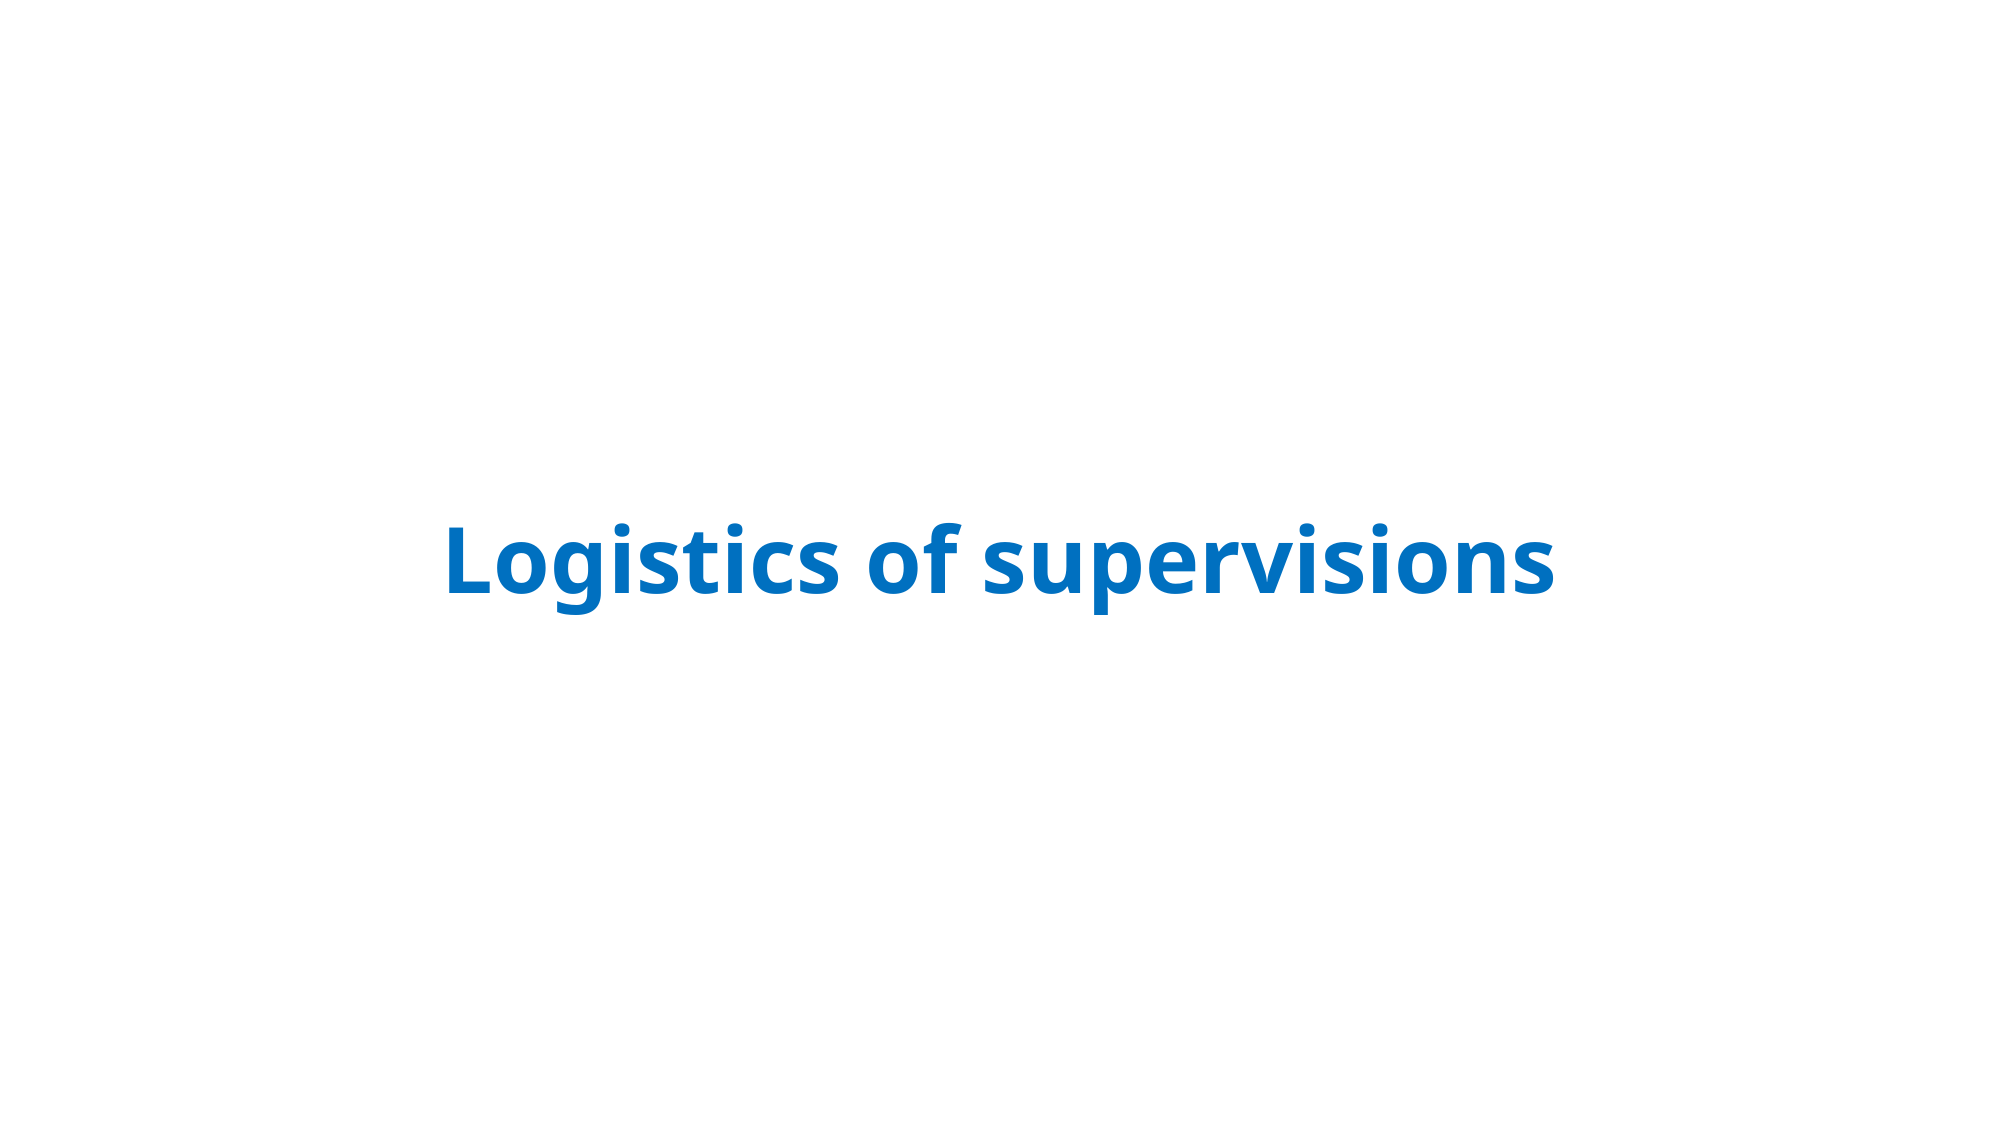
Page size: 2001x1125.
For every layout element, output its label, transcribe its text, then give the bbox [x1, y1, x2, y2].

text_box Logistics of supervisions [249, 451, 1750, 676]
